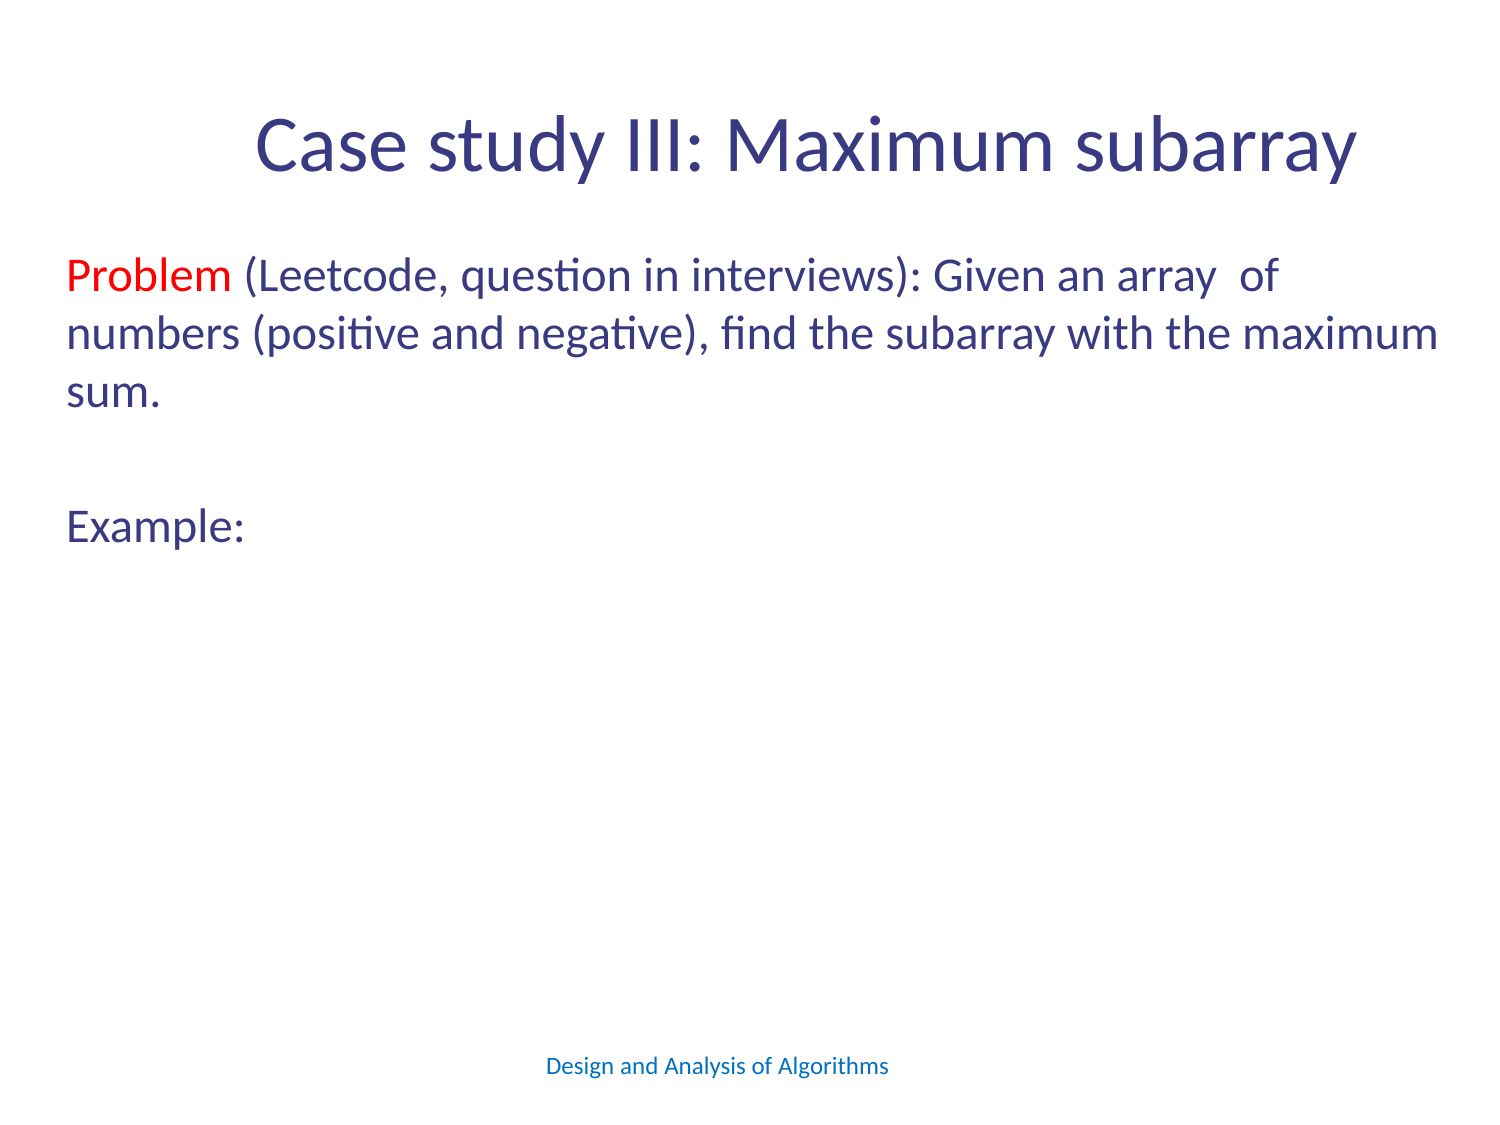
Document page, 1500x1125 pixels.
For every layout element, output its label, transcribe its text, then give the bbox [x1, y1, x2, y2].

footer Design and Analysis of Algorithms [480, 1034, 956, 1095]
title Case study III: Maximum subarray [39, 45, 1425, 233]
